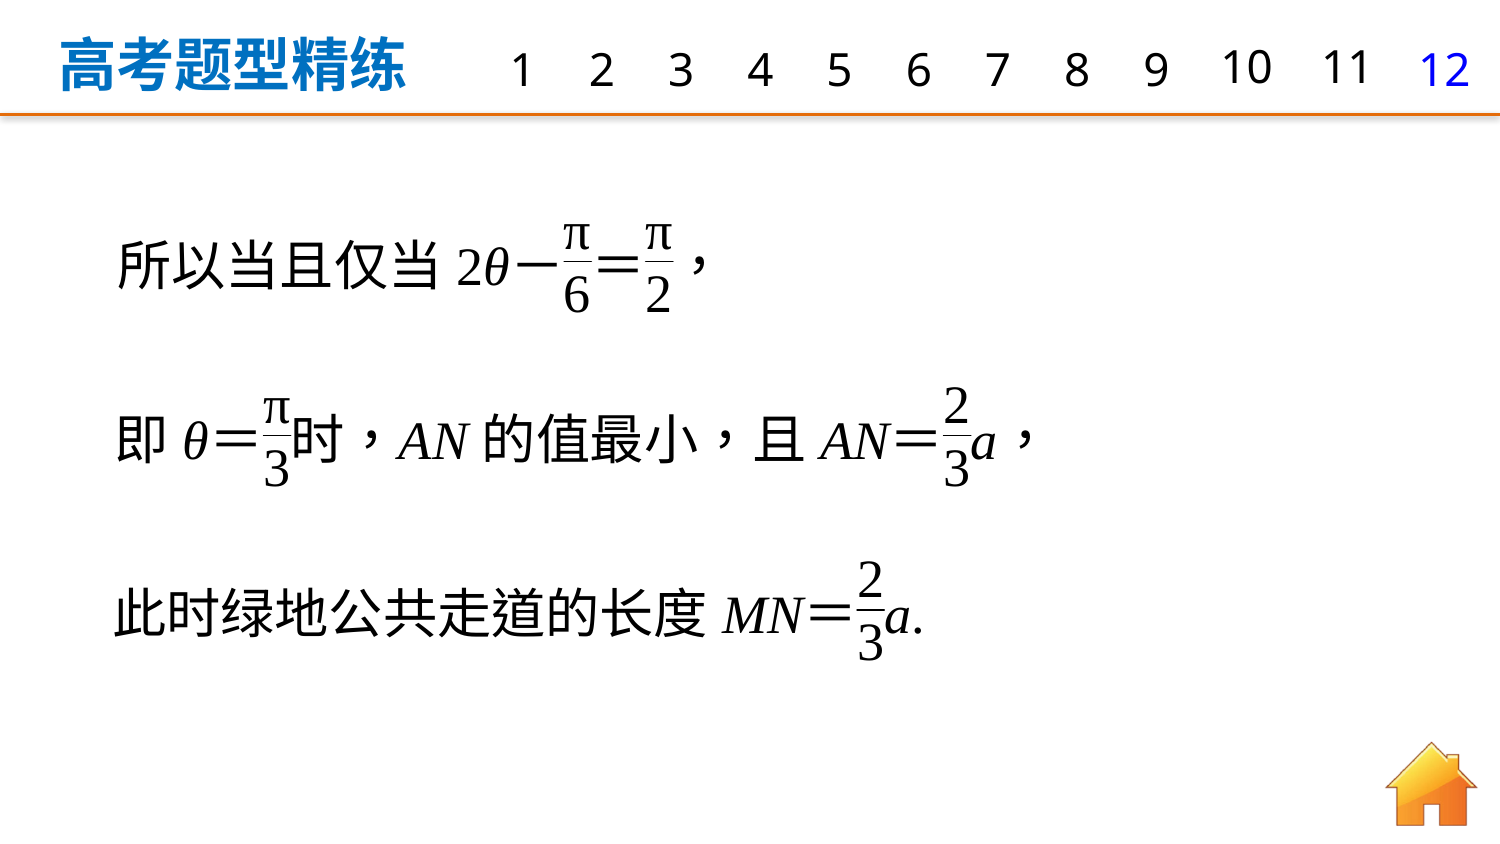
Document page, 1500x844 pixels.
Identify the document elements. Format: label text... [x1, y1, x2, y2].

text_box 高考题型精练 [43, 20, 423, 105]
text_box 5 [804, 36, 875, 106]
picture [1362, 732, 1489, 842]
text_box 11 [1301, 36, 1394, 101]
text_box 7 [963, 36, 1033, 106]
text_box 1 [488, 36, 558, 106]
text_box 6 [884, 36, 954, 106]
text_box 12 [1402, 36, 1486, 106]
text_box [117, 200, 1351, 376]
text_box 10 [1201, 36, 1293, 101]
text_box 3 [646, 36, 716, 106]
text_box 2 [567, 36, 637, 106]
text_box 8 [1042, 36, 1113, 106]
text_box 4 [725, 36, 796, 106]
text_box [111, 548, 1345, 730]
text_box 9 [1121, 36, 1192, 106]
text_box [114, 374, 1348, 550]
